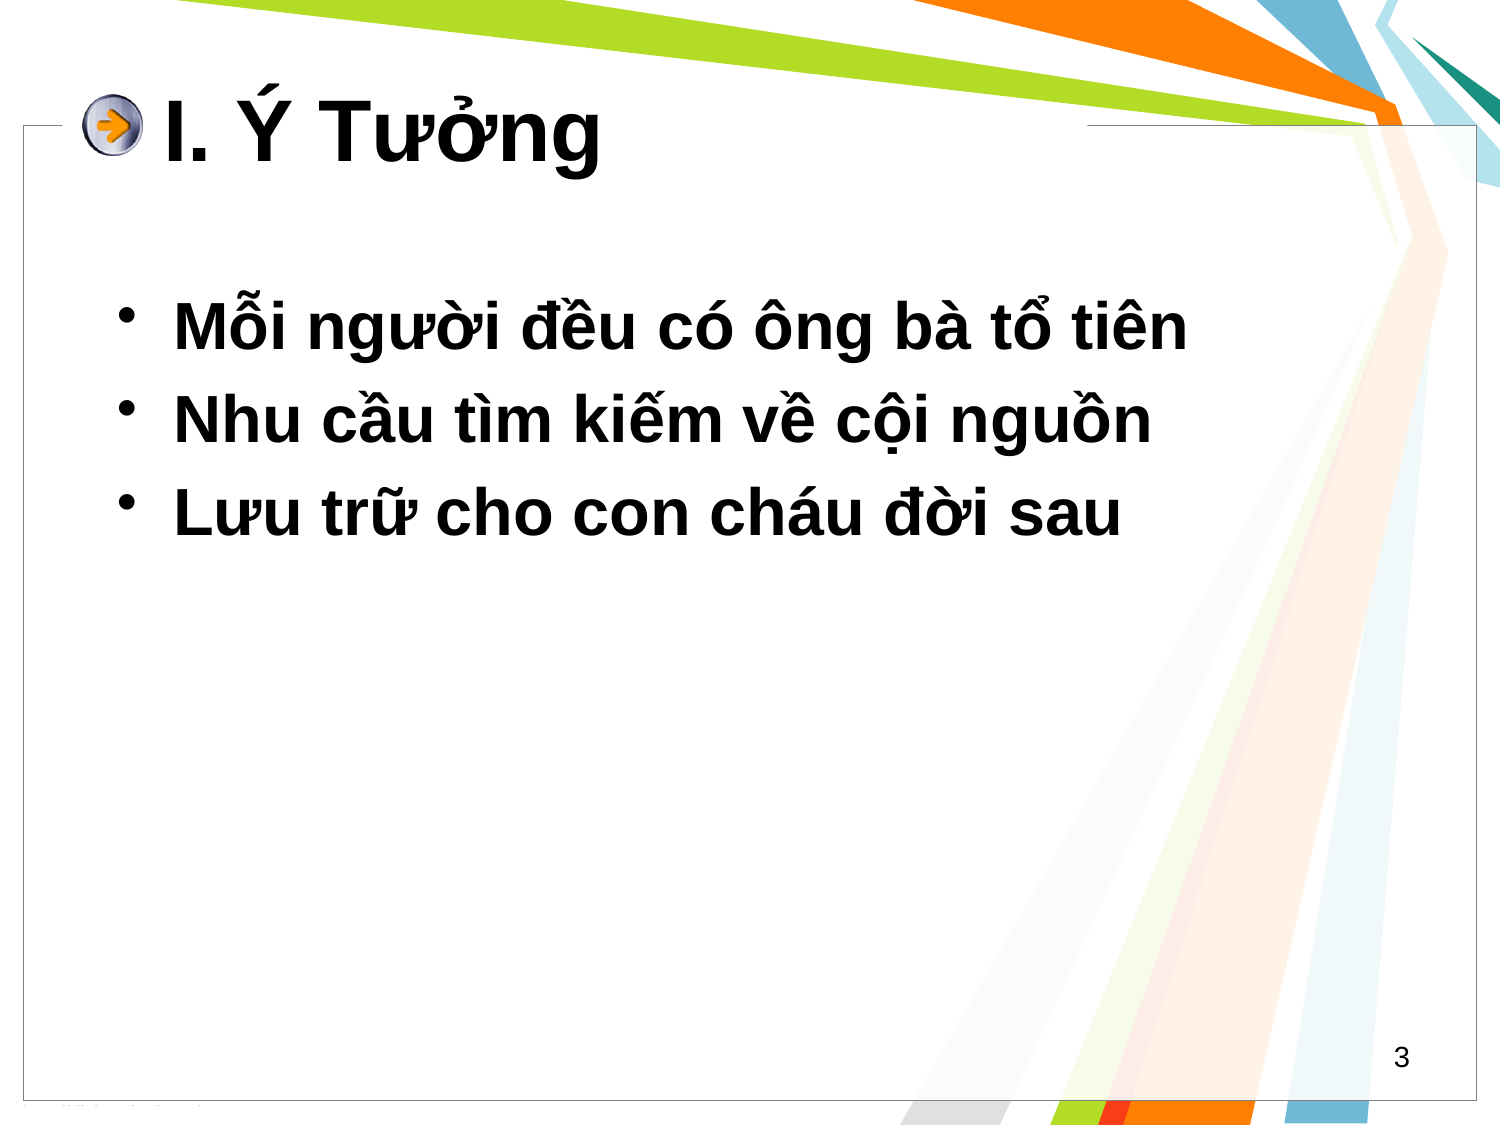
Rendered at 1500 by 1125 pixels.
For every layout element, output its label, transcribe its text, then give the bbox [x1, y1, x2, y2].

slide_number 3 [1074, 1030, 1426, 1081]
title I. Ý Tưởng [147, 32, 1183, 221]
list Mỗi người đều có ông bà tổ tiên Nhu cầu tìm kiếm về cội nguồn Lưu trữ cho con cháu đời sau [101, 274, 1386, 825]
picture [82, 94, 143, 156]
